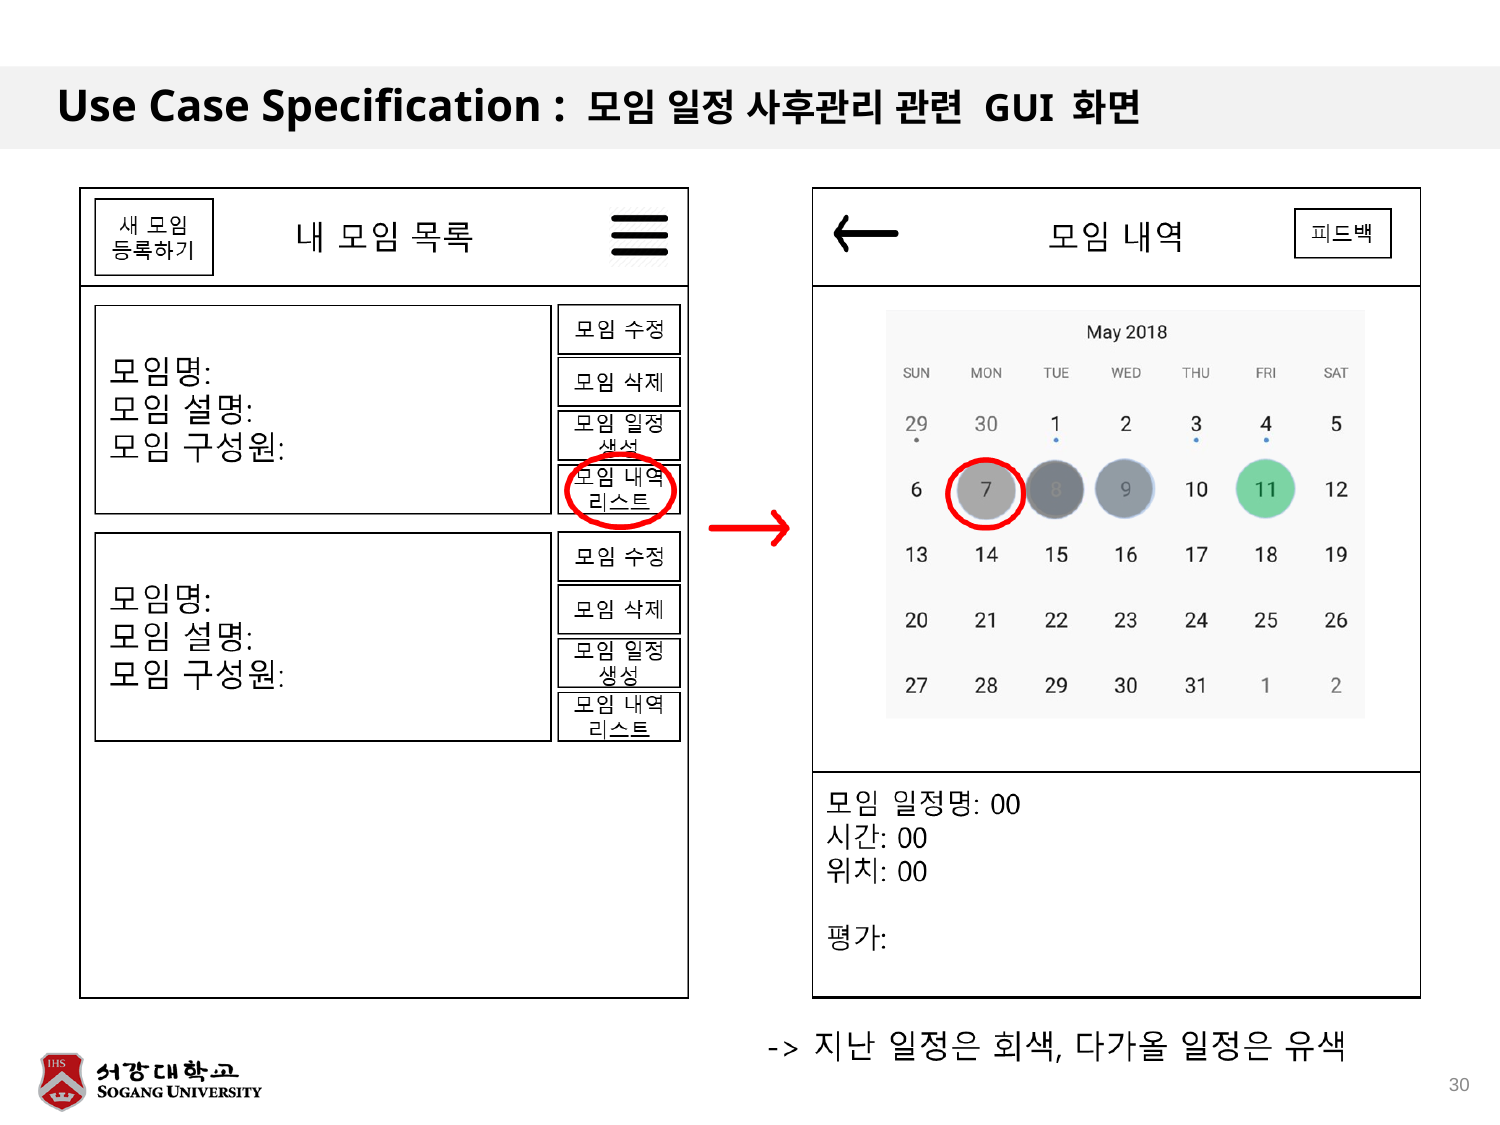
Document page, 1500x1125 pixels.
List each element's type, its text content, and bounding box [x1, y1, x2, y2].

picture [0, 180, 1421, 1125]
slide_number 30 [1147, 1053, 1485, 1114]
title Use Case Specification : 모임 일정 사후관리 관련 GUI 화면 [41, 64, 1459, 149]
